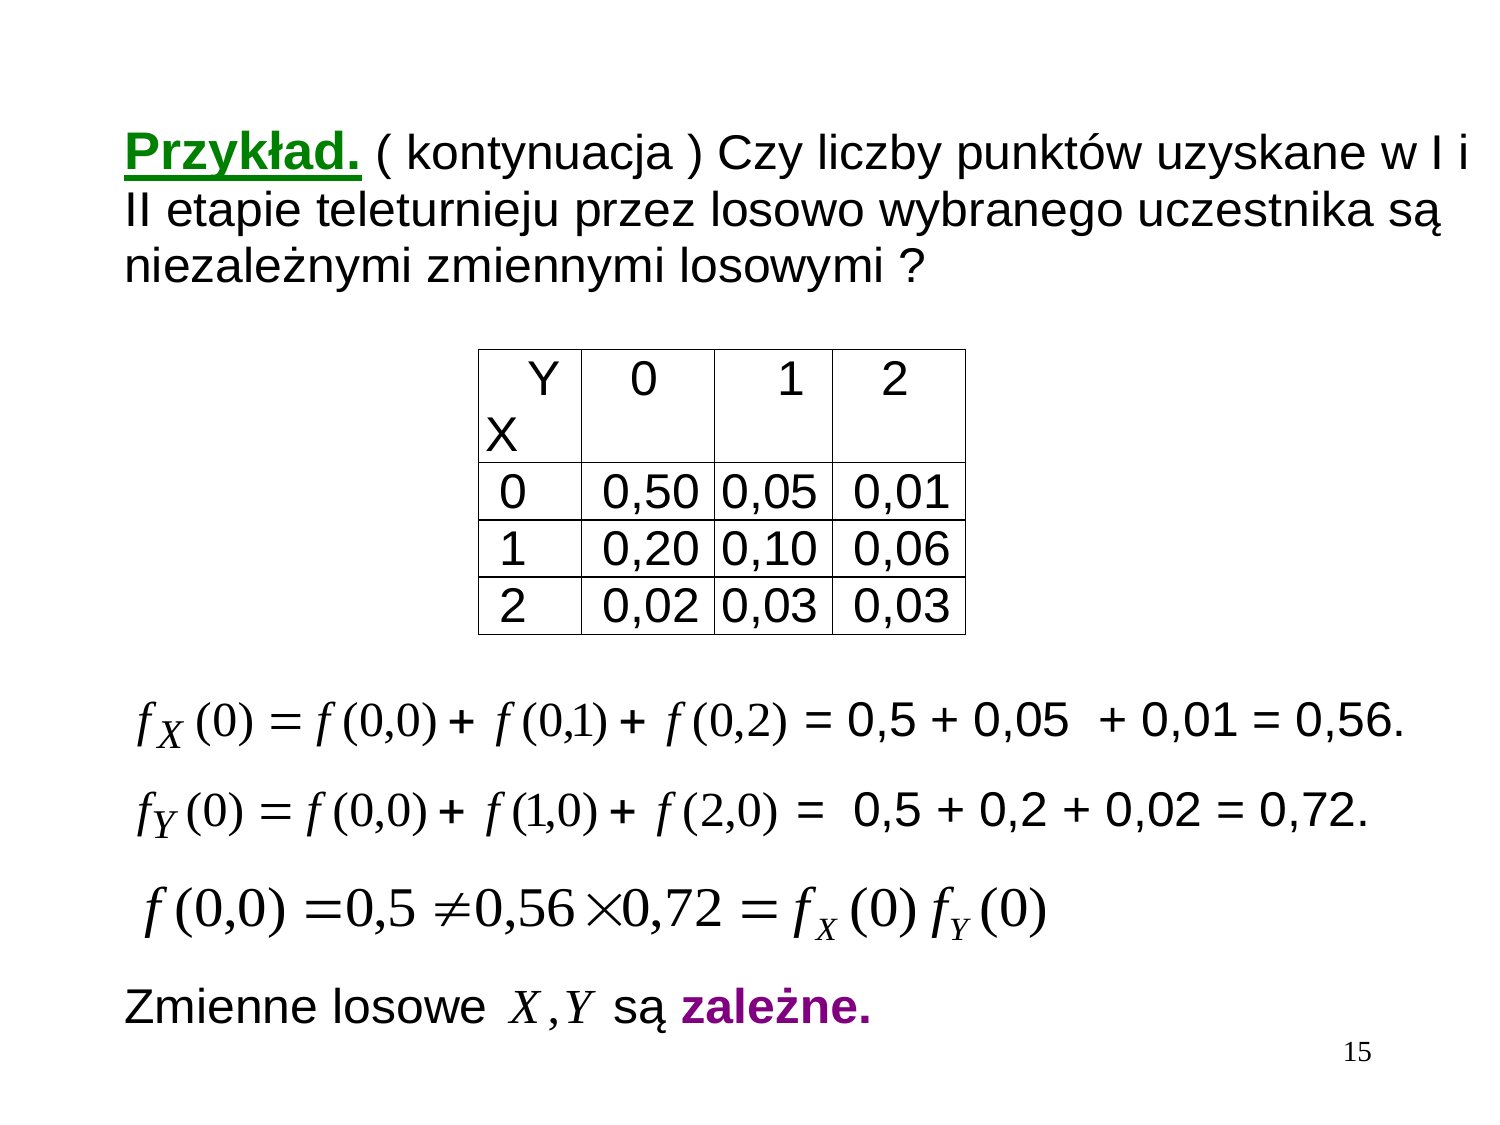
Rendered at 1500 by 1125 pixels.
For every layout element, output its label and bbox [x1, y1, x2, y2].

text_box [116, 119, 1480, 1125]
